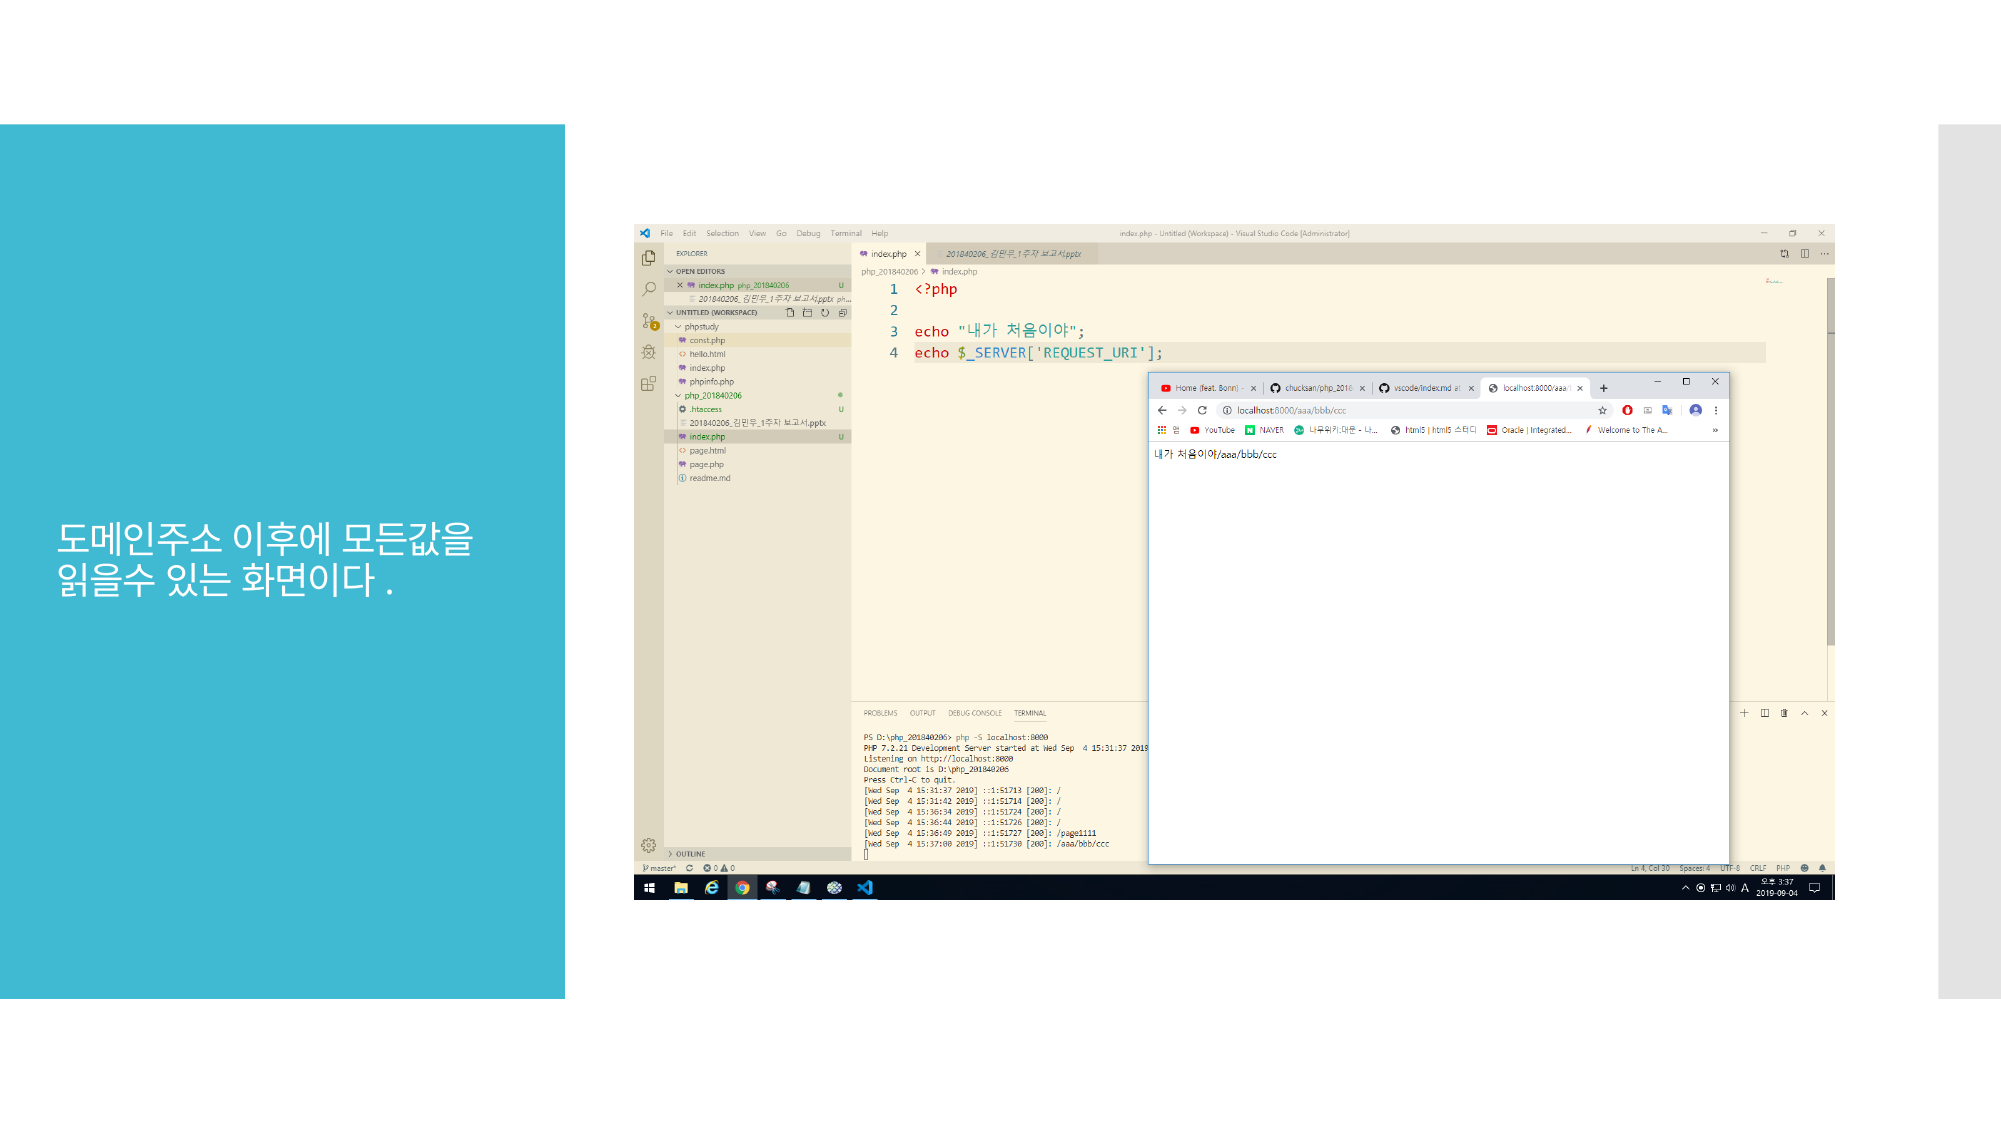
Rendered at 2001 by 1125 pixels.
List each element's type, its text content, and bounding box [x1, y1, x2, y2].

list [634, 223, 1835, 900]
title 도메인주소 이후에 모든값을 읽을수 있는 화면이다. [41, 184, 525, 940]
